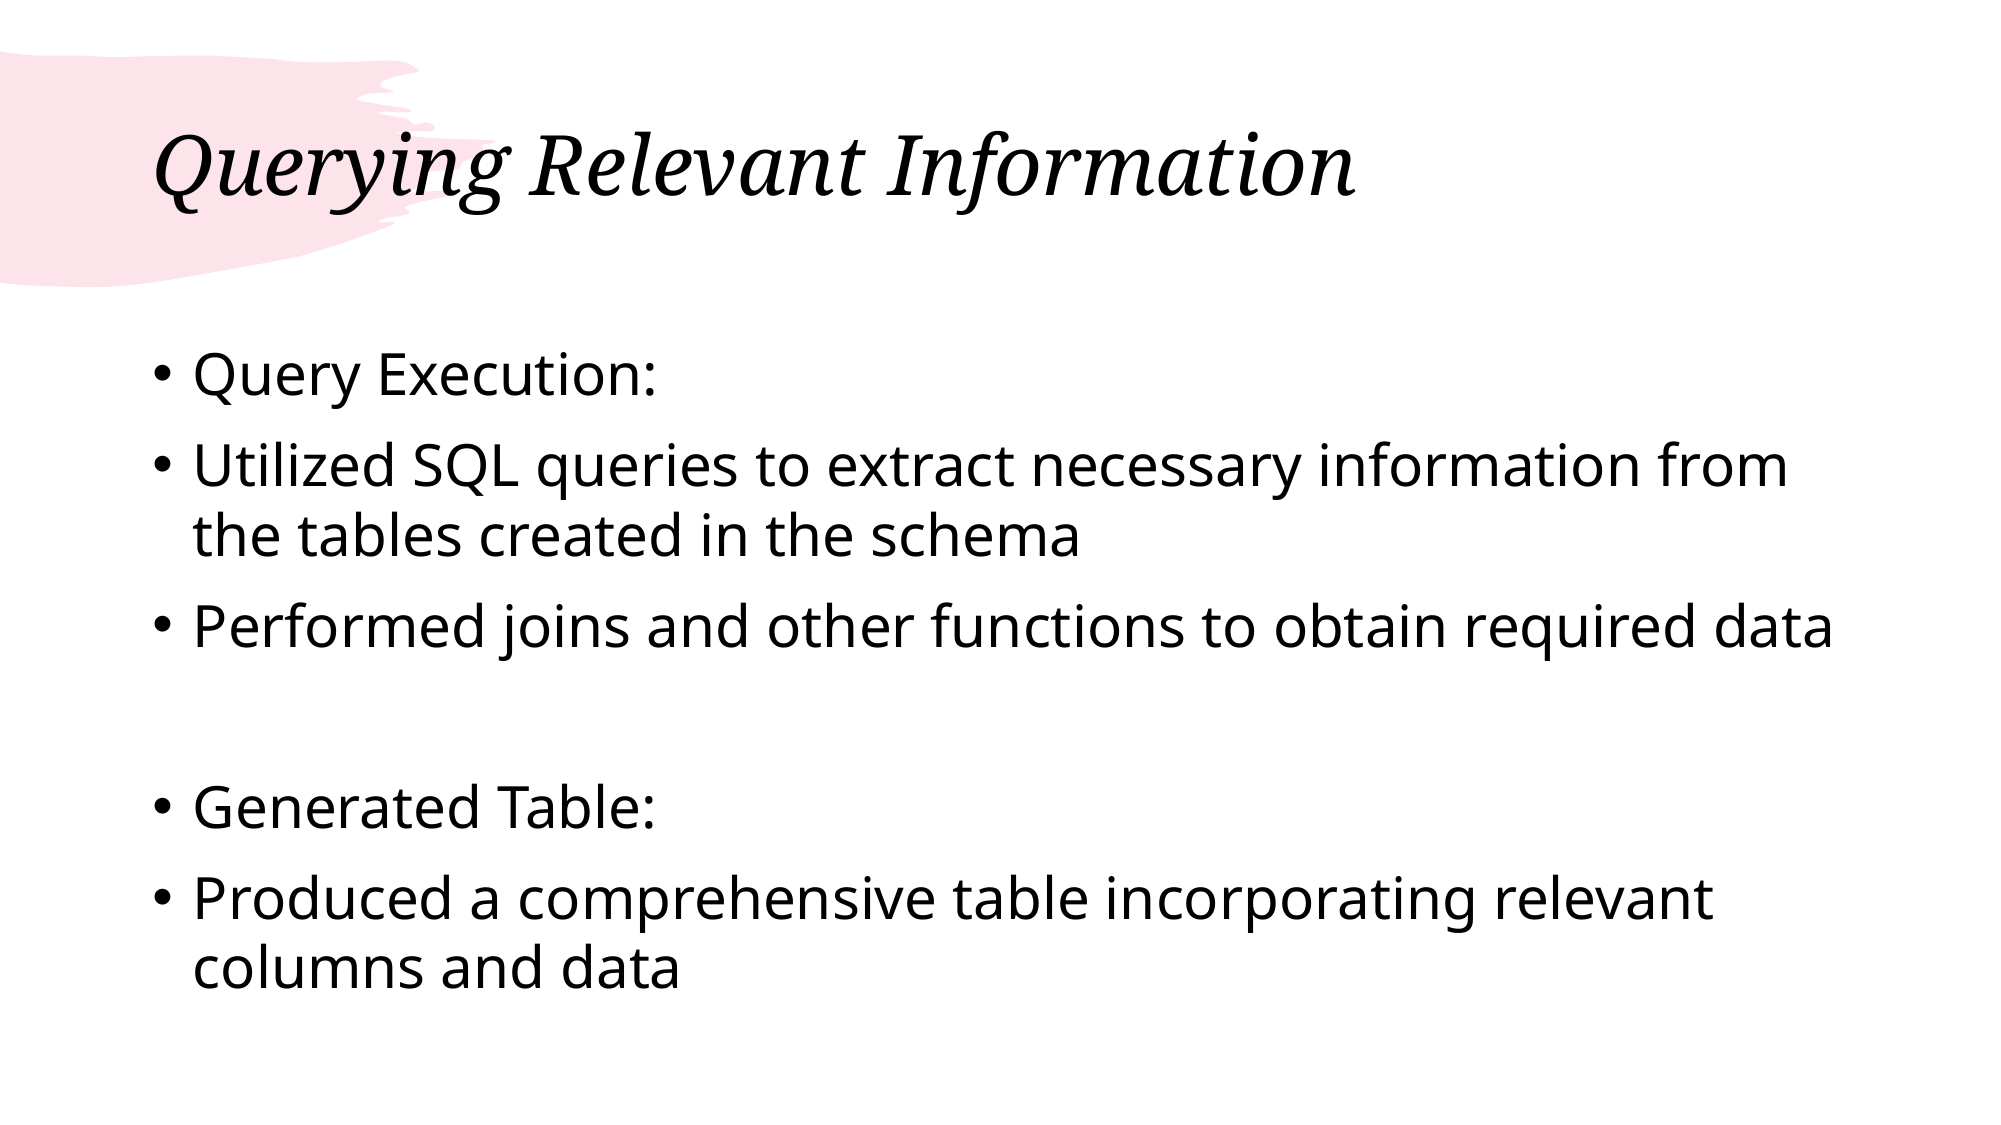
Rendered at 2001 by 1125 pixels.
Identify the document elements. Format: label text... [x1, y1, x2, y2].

list Query Execution: Utilized SQL queries to extract necessary information from the tables created in the schema Performed joins and other functions to obtain required data Generated Table: Produced a comprehensive table incorporating relevant columns and data [137, 329, 1863, 1013]
title Querying Relevant Information [137, 59, 1863, 278]
